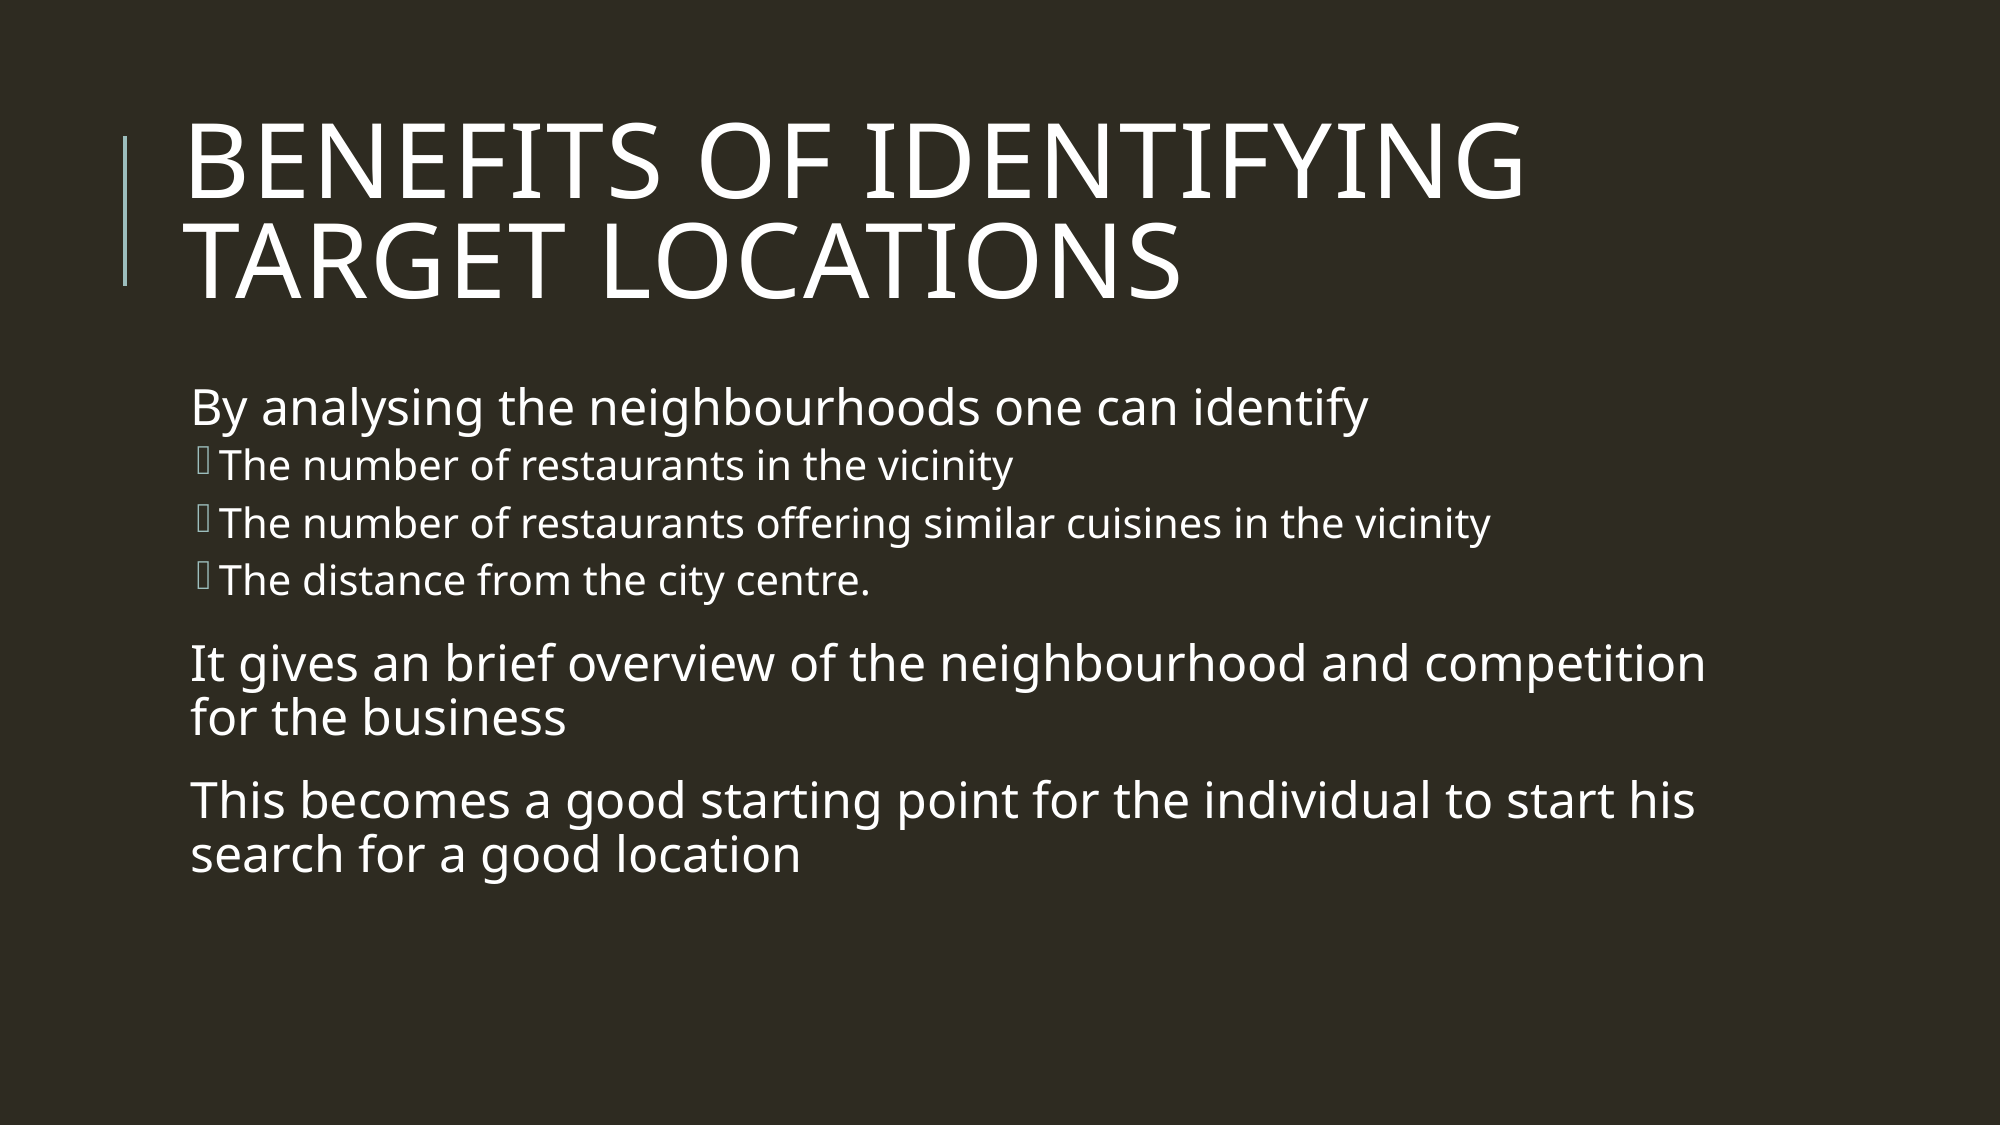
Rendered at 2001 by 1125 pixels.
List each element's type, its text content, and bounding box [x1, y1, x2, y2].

title Benefits of identifying target locations [168, 96, 1763, 342]
list By analysing the neighbourhoods one can identify The number of restaurants in the vicinity The number of restaurants offering similar cuisines in the vicinity The distance from the city centre. It gives an brief overview of the neighbourhood and competition for the business This becomes a good starting point for the individual to start his search for a good location [168, 375, 1763, 1035]
